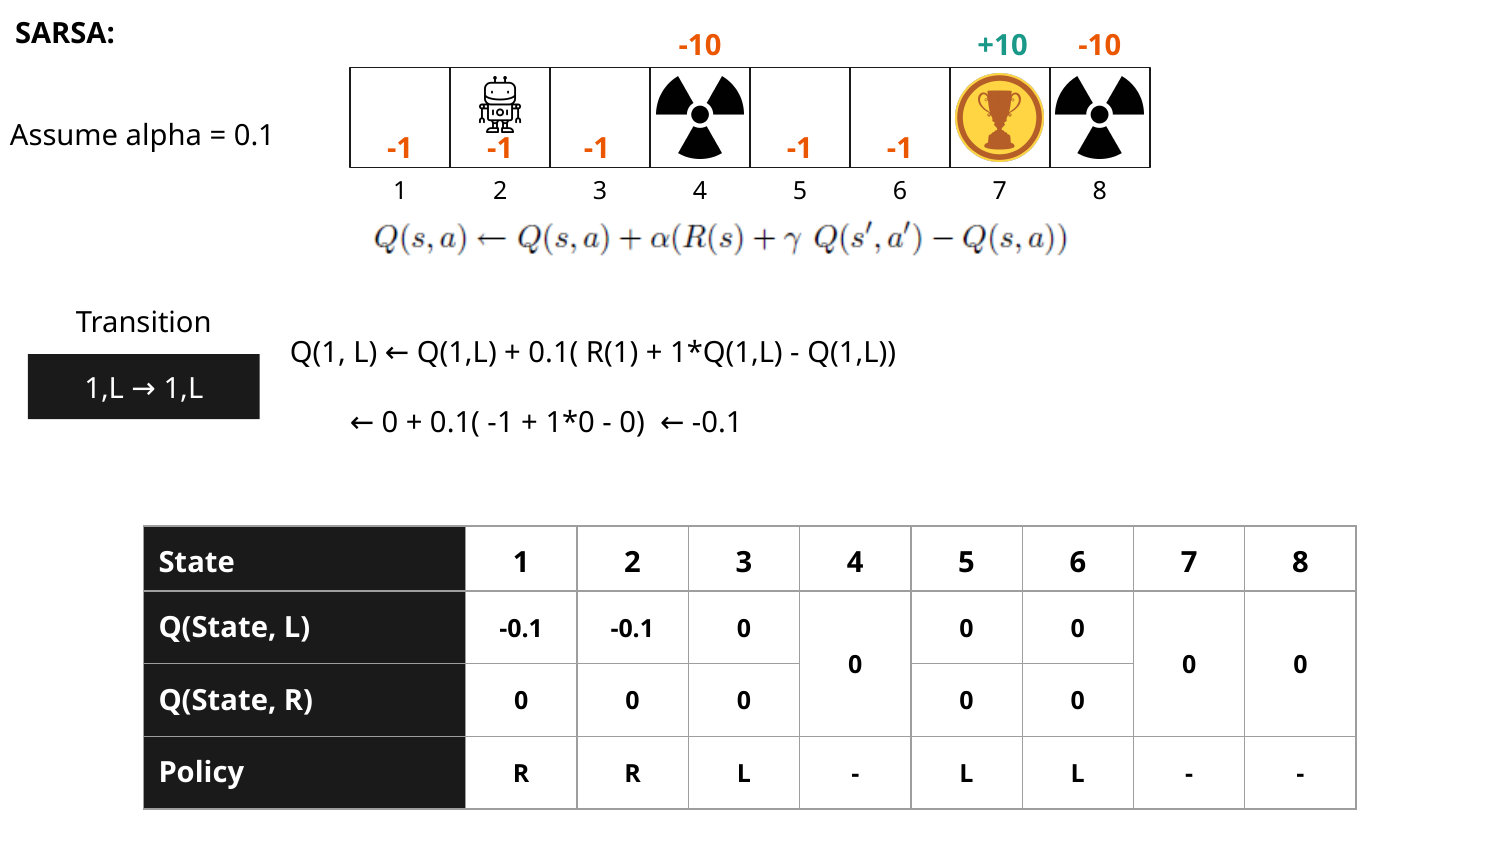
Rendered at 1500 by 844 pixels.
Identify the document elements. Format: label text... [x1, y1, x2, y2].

picture [1055, 76, 1144, 159]
text_box Assume alpha = 0.1 [0, 101, 329, 168]
table_cell 0 [578, 664, 688, 736]
text_box [350, 67, 450, 127]
text_box [1049, 67, 1150, 168]
table_cell -0.1 [578, 592, 688, 663]
text_box [750, 67, 849, 127]
text_box [849, 67, 949, 127]
table_header 3 [689, 527, 799, 590]
table_cell 0 [1023, 664, 1133, 736]
table_cell 0 [466, 664, 576, 736]
table_cell 0 [912, 592, 1022, 663]
table_cell Q(State, L) [144, 592, 465, 663]
text_box 6 [849, 170, 949, 208]
table_header 6 [1023, 527, 1133, 590]
text_box 8 [1049, 170, 1150, 208]
table_header 1 [466, 527, 576, 590]
text_box Transition [57, 288, 230, 355]
text_box 7 [949, 170, 1049, 208]
table_cell L [1023, 737, 1133, 808]
table_header 5 [912, 527, 1022, 590]
table_cell 0 [1134, 592, 1244, 736]
table_header State [144, 527, 465, 590]
text_box -1 [750, 127, 850, 168]
text_box [450, 67, 550, 127]
table_cell Policy [144, 737, 465, 808]
picture [955, 73, 1045, 162]
text_box 3 [550, 170, 650, 208]
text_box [359, 210, 1075, 276]
text_box 2 [450, 170, 550, 208]
text_box 1,L → 1,L [27, 354, 260, 420]
text_box 4 [650, 170, 750, 208]
table_header 4 [800, 527, 910, 590]
text_box 1 [350, 170, 450, 208]
text_box -1 [350, 127, 450, 168]
text_box -1 [551, 127, 648, 168]
table_cell - [1245, 737, 1355, 808]
table_cell L [912, 737, 1022, 808]
table_header 8 [1245, 527, 1355, 590]
table_cell 0 [689, 592, 799, 663]
table_cell 0 [800, 592, 910, 736]
text_box [550, 67, 650, 168]
table_cell 0 [912, 664, 1022, 736]
text_box SARSA: [0, 0, 1386, 65]
table_cell - [800, 737, 910, 808]
picture [471, 76, 529, 134]
table_cell - [1134, 737, 1244, 808]
text_box [949, 67, 1049, 127]
table_cell -0.1 [466, 592, 576, 663]
table_cell R [578, 737, 688, 808]
picture [655, 76, 745, 159]
text_box -1 [850, 127, 950, 168]
table_cell 0 [689, 664, 799, 736]
table_header 2 [578, 527, 688, 590]
table_cell 0 [1245, 592, 1355, 736]
text_box Q(1, L) ← Q(1,L) + 0.1( R(1) + 1*Q(1,L) - Q(1,L)) ← 0 + 0.1( -1 + 1*0 - 0) ← -0.1 [274, 318, 1427, 454]
text_box [650, 67, 750, 168]
table_cell L [689, 737, 799, 808]
table_cell Q(State, R) [144, 664, 465, 736]
table_cell R [466, 737, 576, 808]
text_box 5 [750, 170, 849, 208]
table_cell 0 [1023, 592, 1133, 663]
table_header 7 [1134, 527, 1244, 590]
text_box -1 [450, 127, 551, 168]
